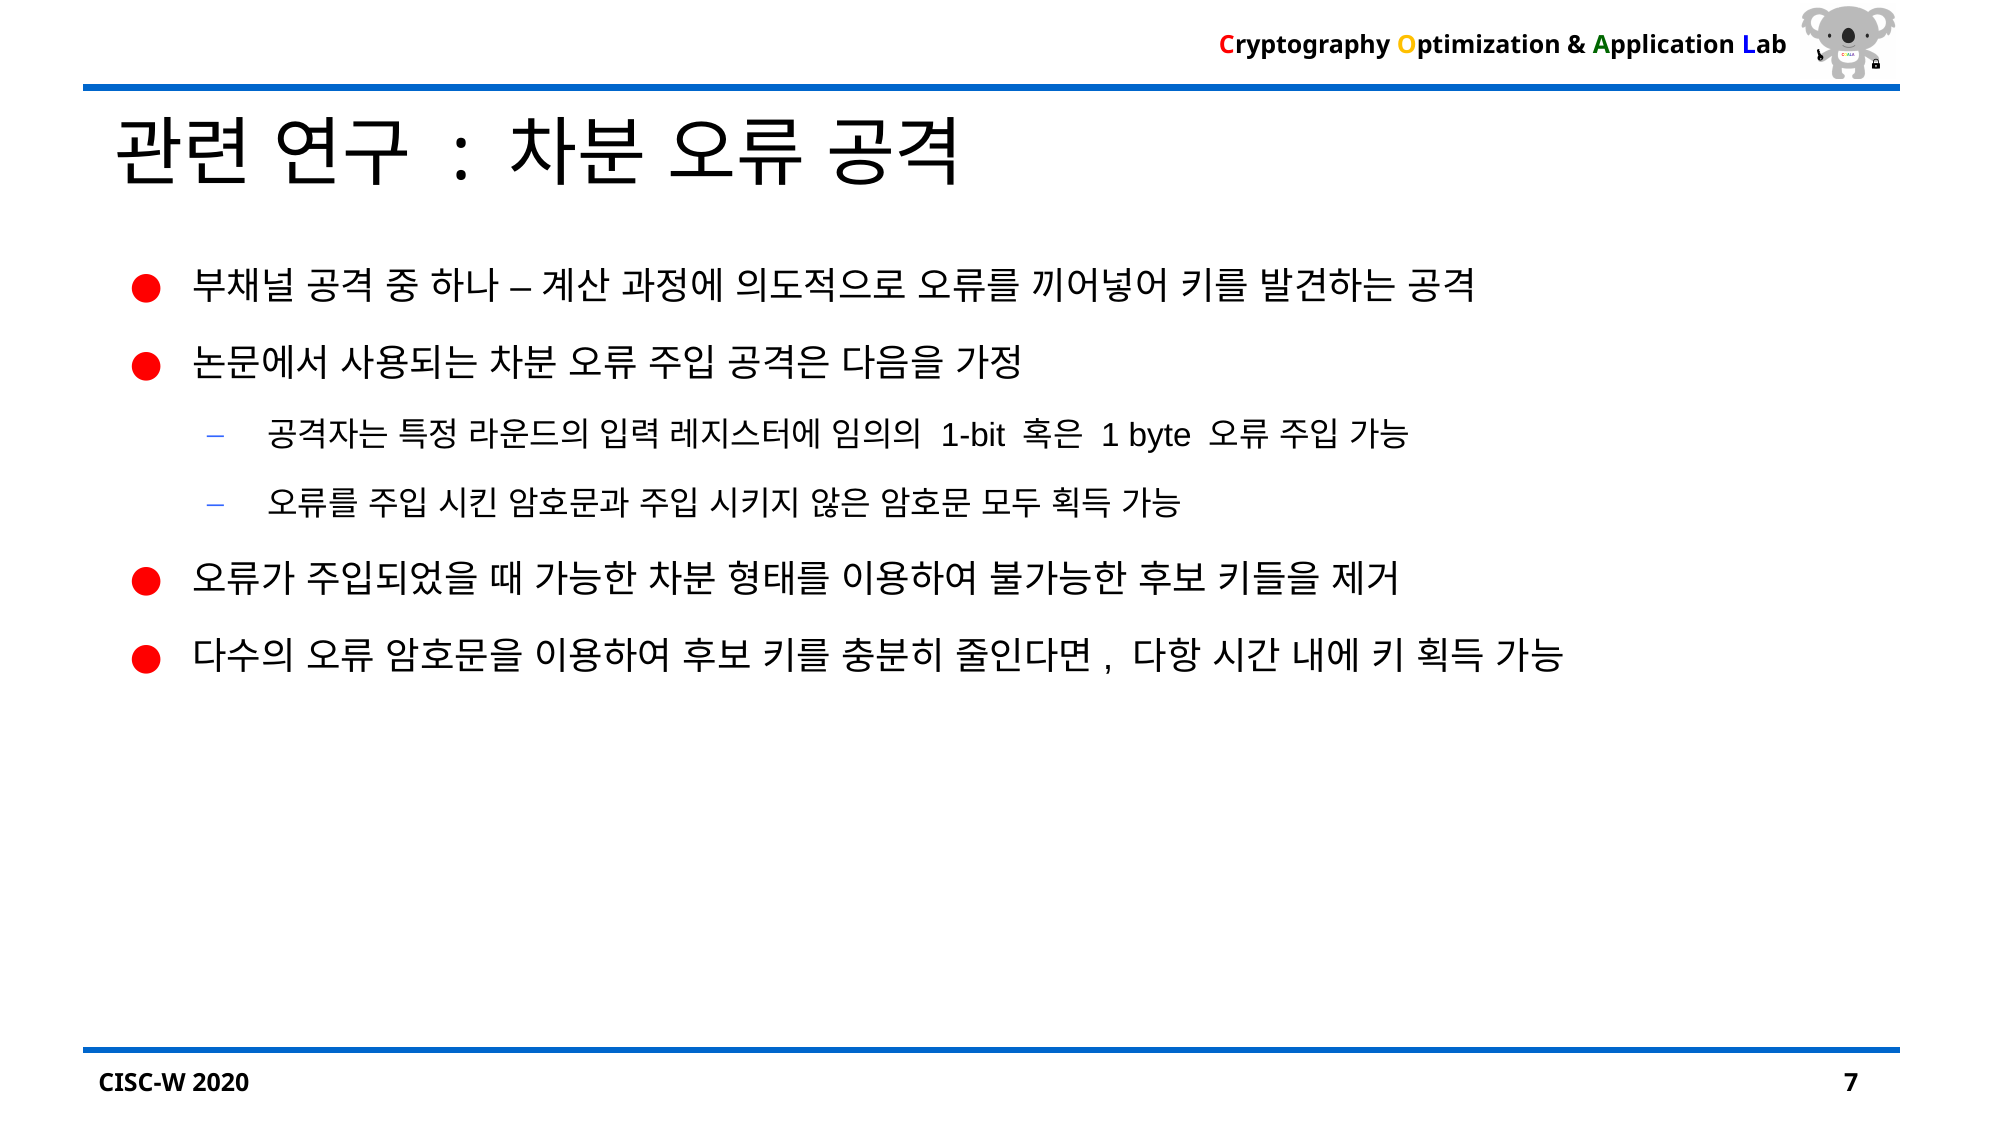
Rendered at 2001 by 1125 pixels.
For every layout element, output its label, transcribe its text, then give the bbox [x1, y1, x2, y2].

title 관련 연구 : 차분 오류 공격 [99, 90, 2000, 209]
list 부채널 공격 중 하나 – 계산 과정에 의도적으로 오류를 끼어넣어 키를 발견하는 공격 논문에서 사용되는 차분 오류 주입 공격은 다음을 가정 공격자는 특정 라운드의 입력 레지스터에 임의의 1-bit 혹은 1 byte 오류 주입 가능 오류를 주입 시킨 암호문과 주입 시키지 않은 암호문 모두 획득 가능 오류가 주입되었을 때 가능한 차분 형태를 이용하여 불가능한 후보 키들을 제거 다수의 오류 암호문을 이용하여 후보 키를 충분히 줄인다면, 다항 시간 내에 키 획득 가능 [102, 231, 2000, 1017]
picture [1800, 3, 1896, 79]
